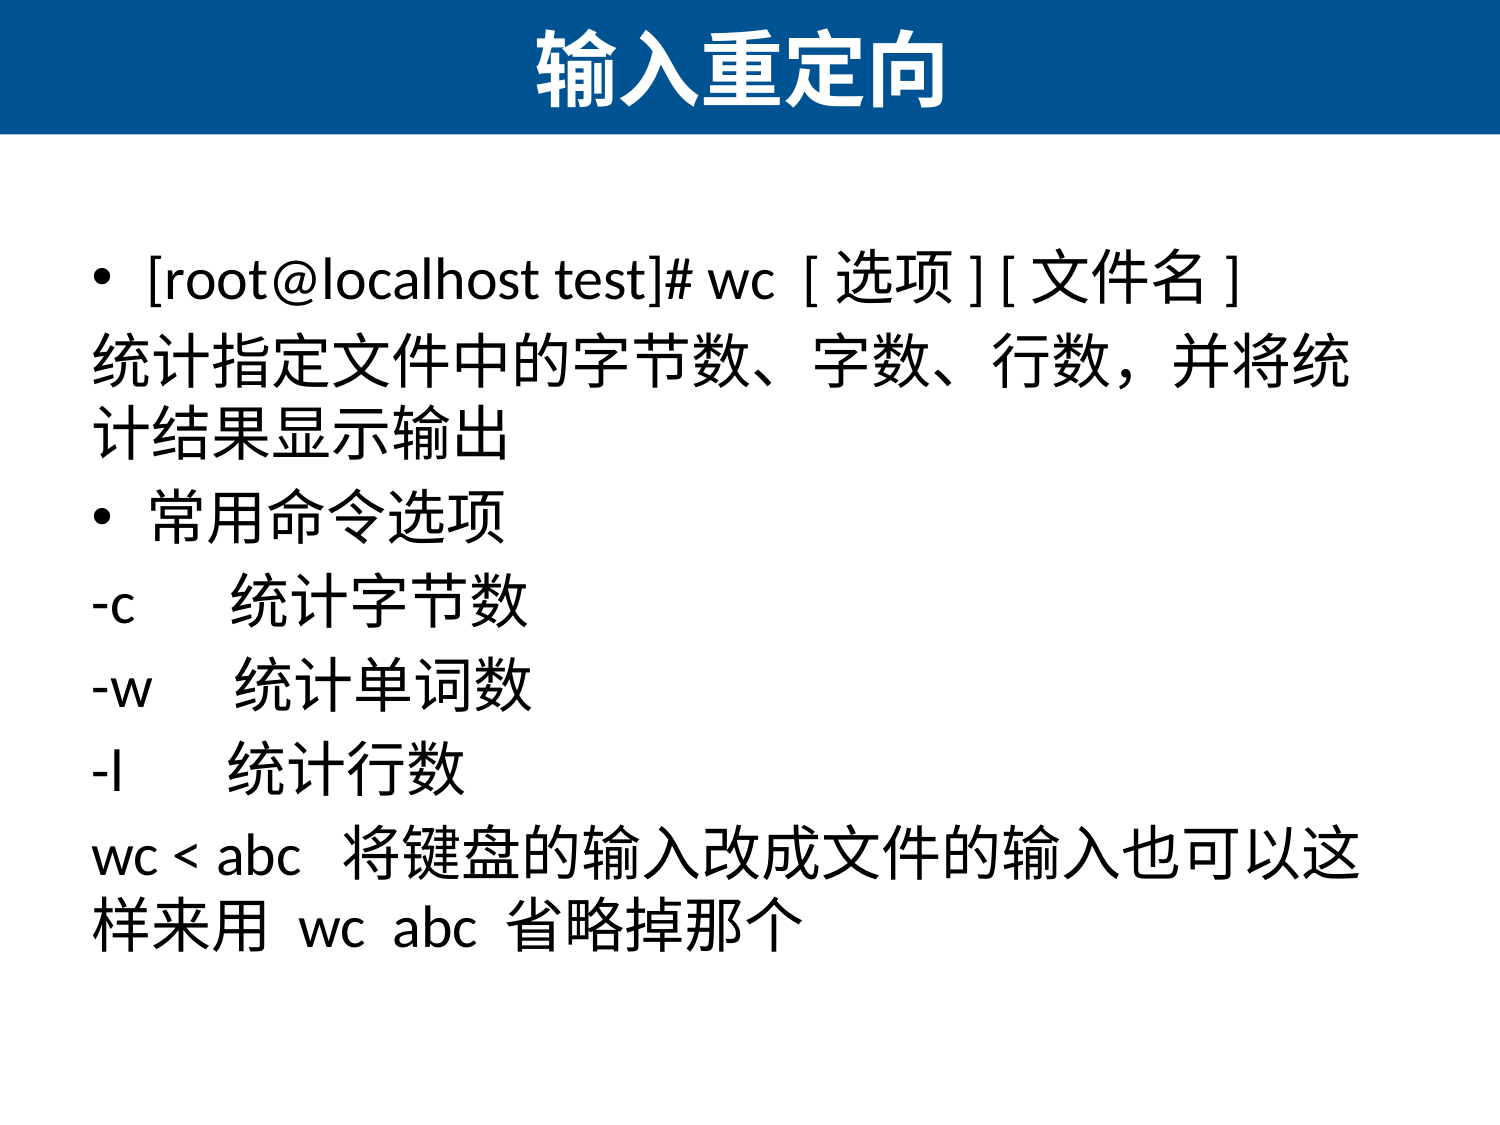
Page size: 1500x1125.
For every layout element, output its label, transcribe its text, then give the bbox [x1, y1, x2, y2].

title 输入重定向 [2, 0, 1483, 135]
list [root@localhost test]# wc [选项] [文件名] 统计指定文件中的字节数、字数、行数，并将统计结果显示输出 常用命令选项 -c 统计字节数 -w 统计单词数 -l 统计行数 wc < abc 将键盘的输入改成文件的输入也可以这样来用 wc abc 省略掉那个 [76, 231, 1427, 975]
